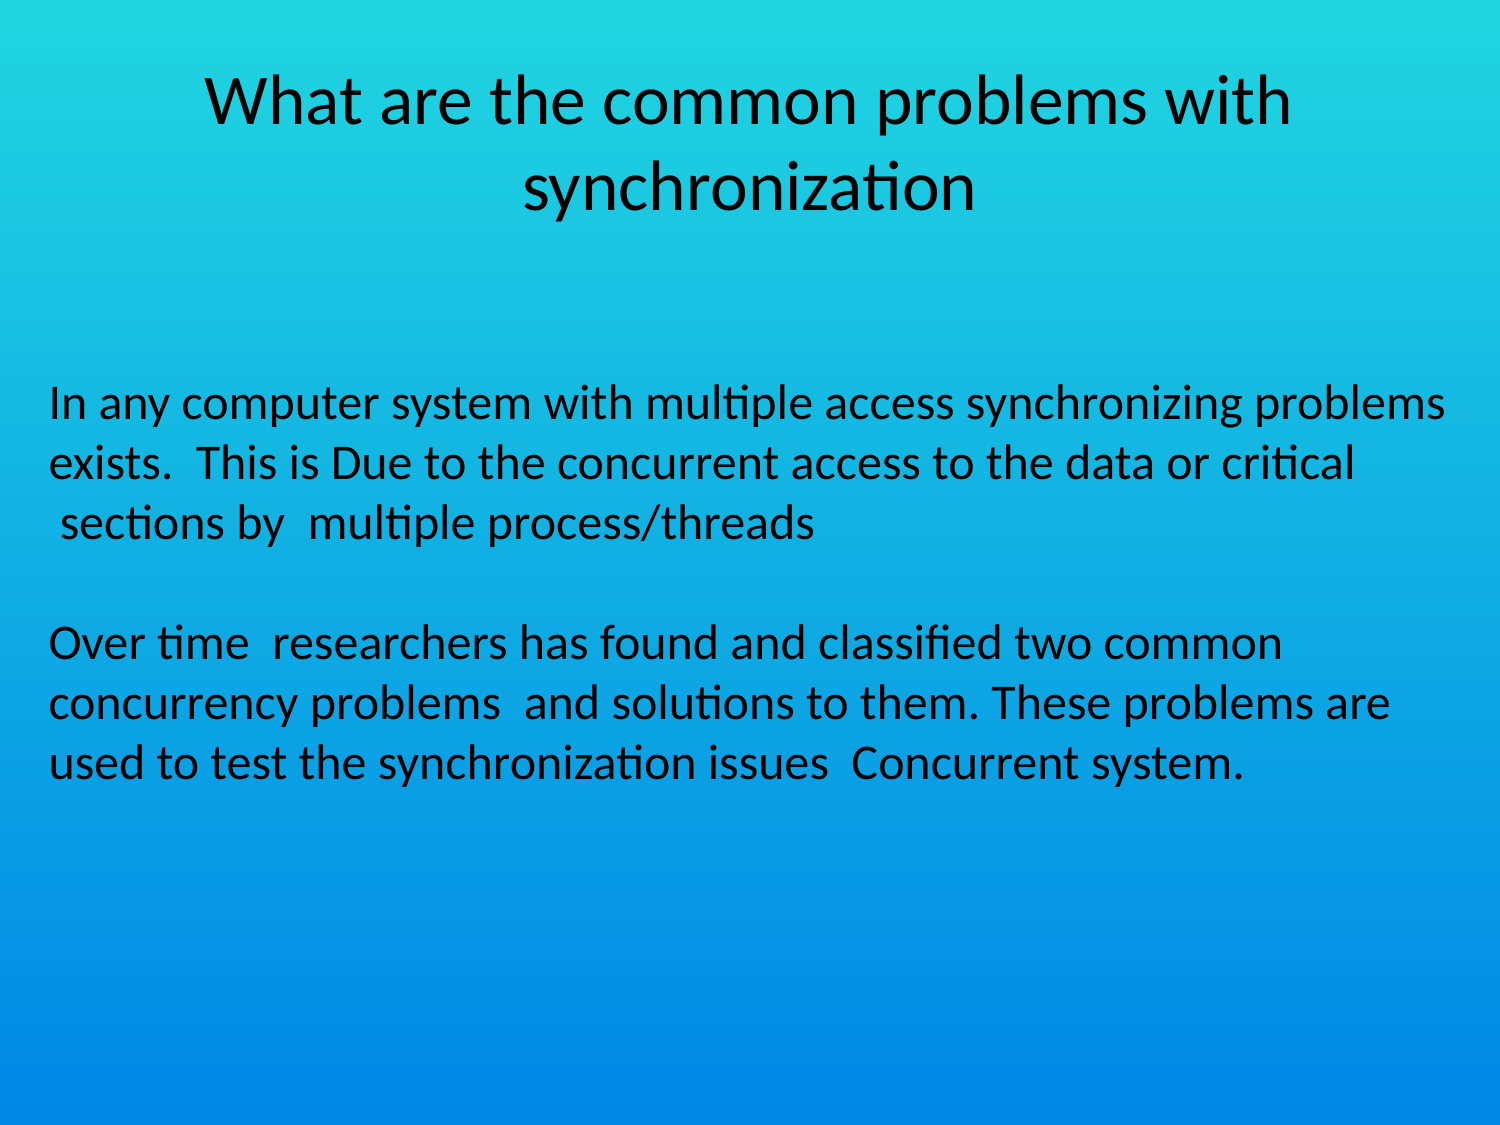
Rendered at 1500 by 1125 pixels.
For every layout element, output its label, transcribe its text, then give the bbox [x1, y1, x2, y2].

text_box In any computer system with multiple access synchronizing problems exists. This is Due to the concurrent access to the data or critical sections by multiple process/threads Over time researchers has found and classified two common concurrency problems and solutions to them. These problems are used to test the synchronization issues Concurrent system. [33, 362, 1473, 918]
title What are the common problems with synchronization [75, 45, 1425, 233]
